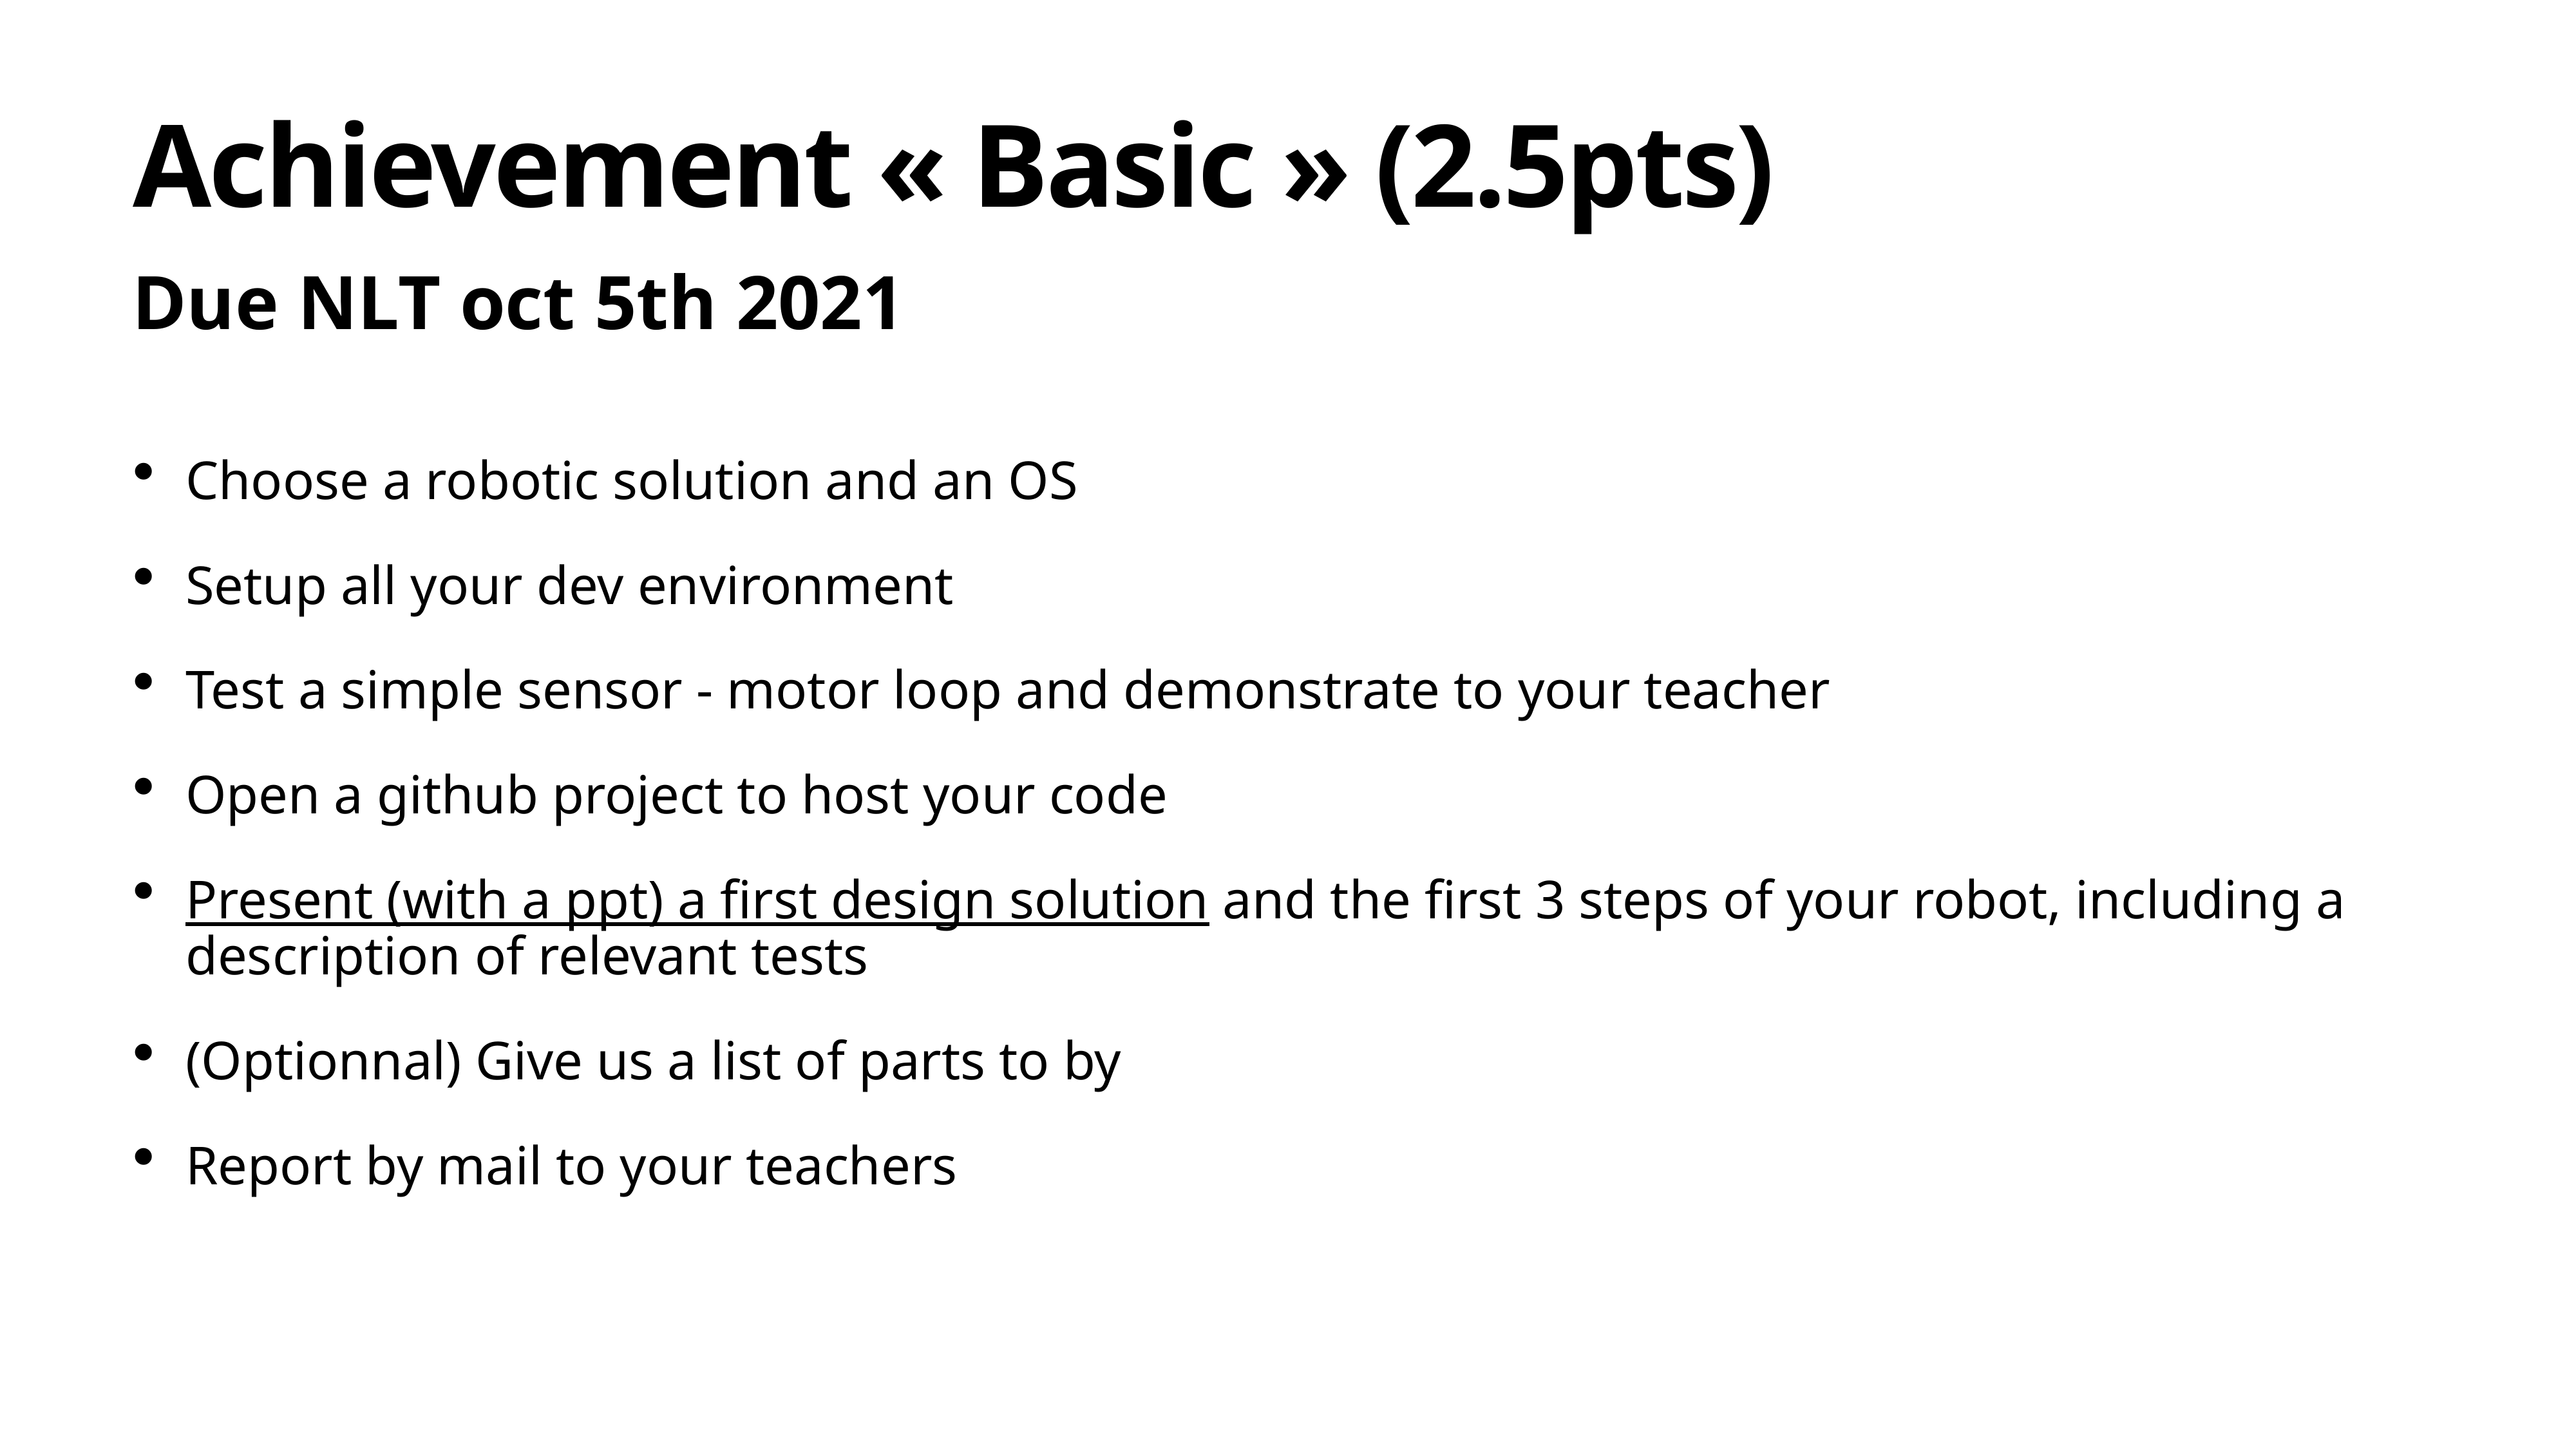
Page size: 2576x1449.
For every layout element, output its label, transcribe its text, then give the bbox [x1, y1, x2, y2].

list Due NLT oct 5th 2021 [127, 250, 2449, 350]
list Choose a robotic solution and an OS Setup all your dev environment Test a simple sensor - motor loop and demonstrate to your teacher Open a github project to host your code Present (with a ppt) a first design solution and the first 3 steps of your robot, including a description of relevant tests (Optionnal) Give us a list of parts to by Report by mail to your teachers [127, 448, 2449, 1321]
title Achievement « Basic » (2.5pts) [127, 113, 2449, 250]
